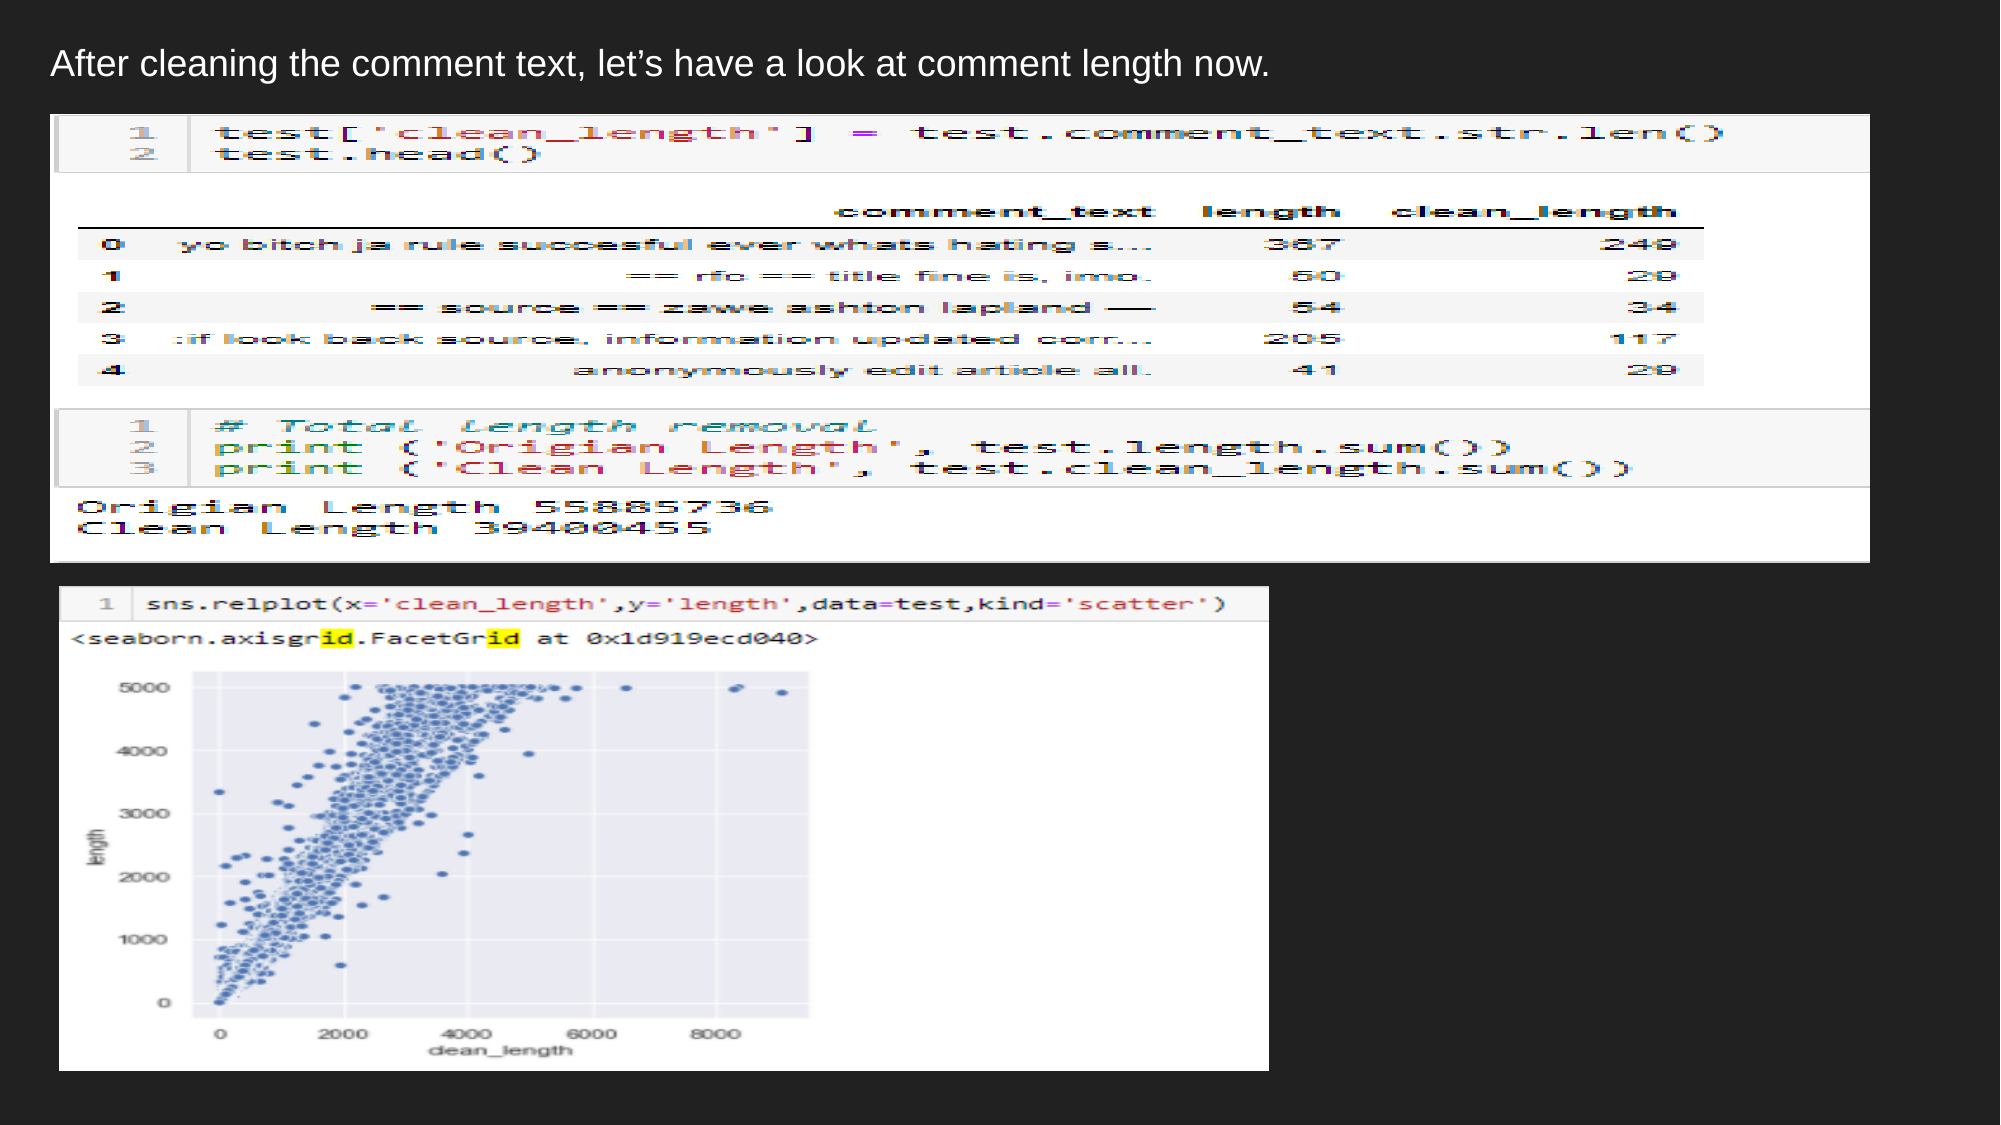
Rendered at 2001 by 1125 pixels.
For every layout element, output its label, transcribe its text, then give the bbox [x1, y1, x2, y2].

picture [59, 586, 1270, 1071]
picture [50, 114, 1871, 563]
text_box After cleaning the comment text, let’s have a look at comment length now. [35, 28, 1294, 92]
